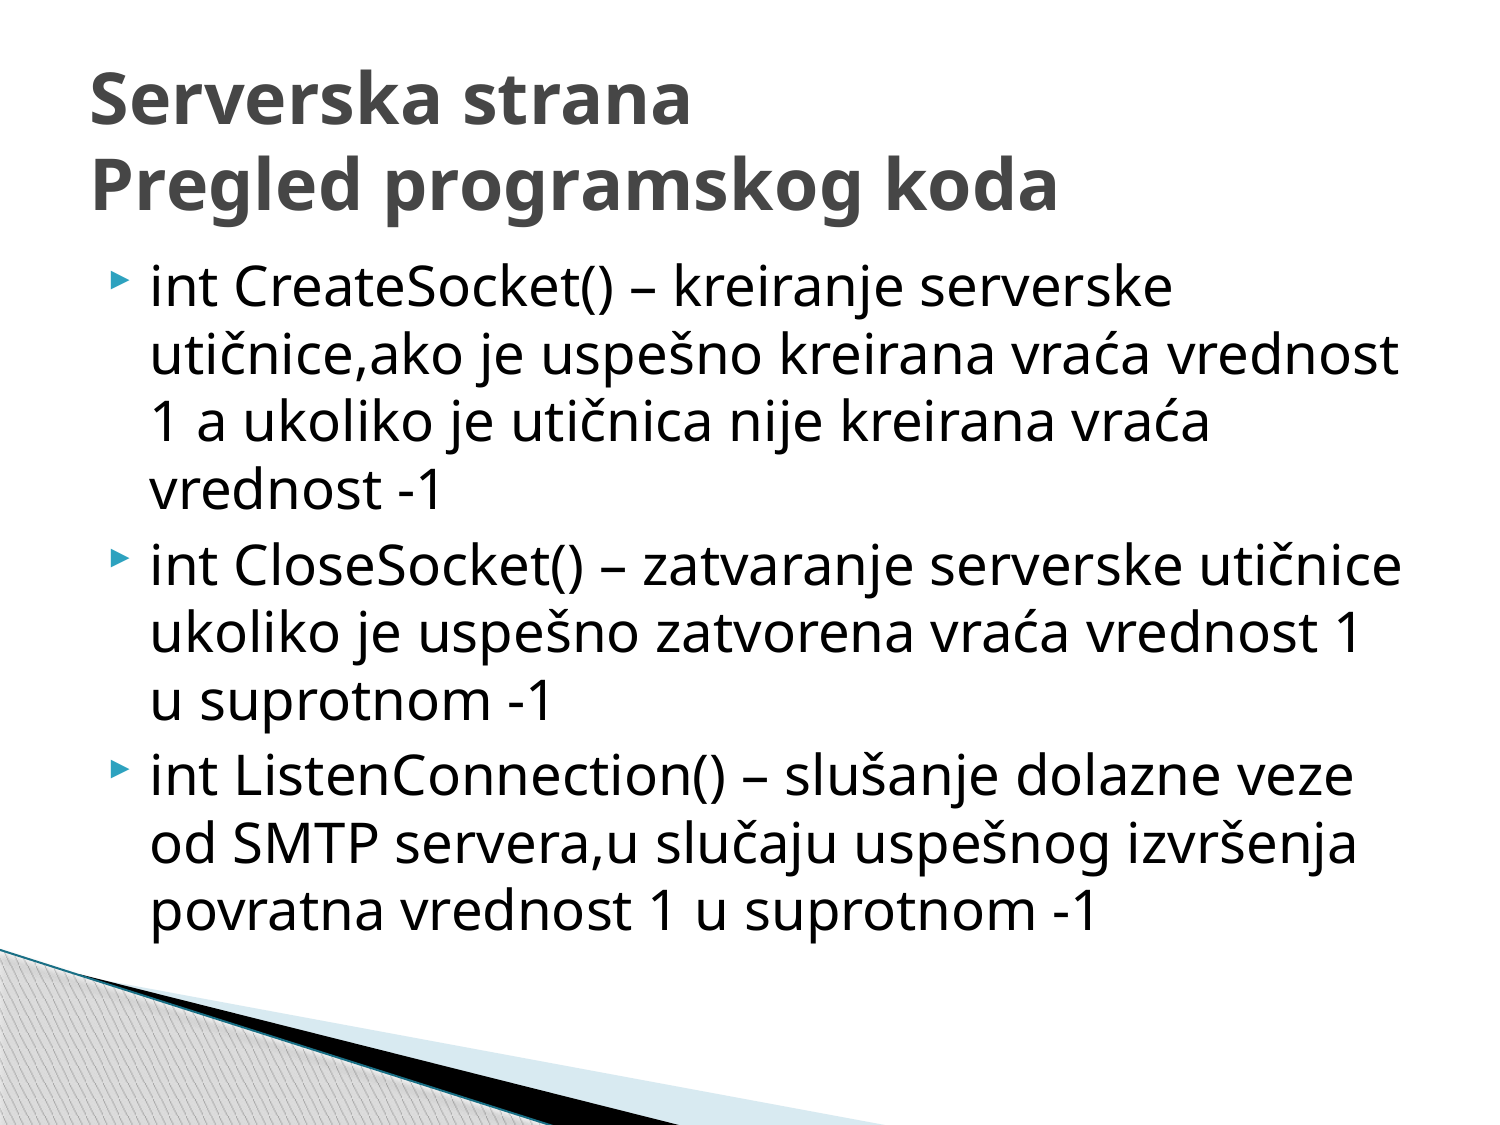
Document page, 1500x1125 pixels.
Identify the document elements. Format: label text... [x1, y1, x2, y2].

title Serverska strana Pregled programskog koda [75, 45, 1425, 233]
list int CreateSocket() – kreiranje serverske utičnice,ako je uspešno kreirana vraća vrednost 1 a ukoliko je utičnica nije kreirana vraća vrednost -1 int CloseSocket() – zatvaranje serverske utičnice ukoliko je uspešno zatvorena vraća vrednost 1 u suprotnom -1 int ListenConnection() – slušanje dolazne veze od SMTP servera,u slučaju uspešnog izvršenja povratna vrednost 1 u suprotnom -1 [75, 243, 1425, 986]
